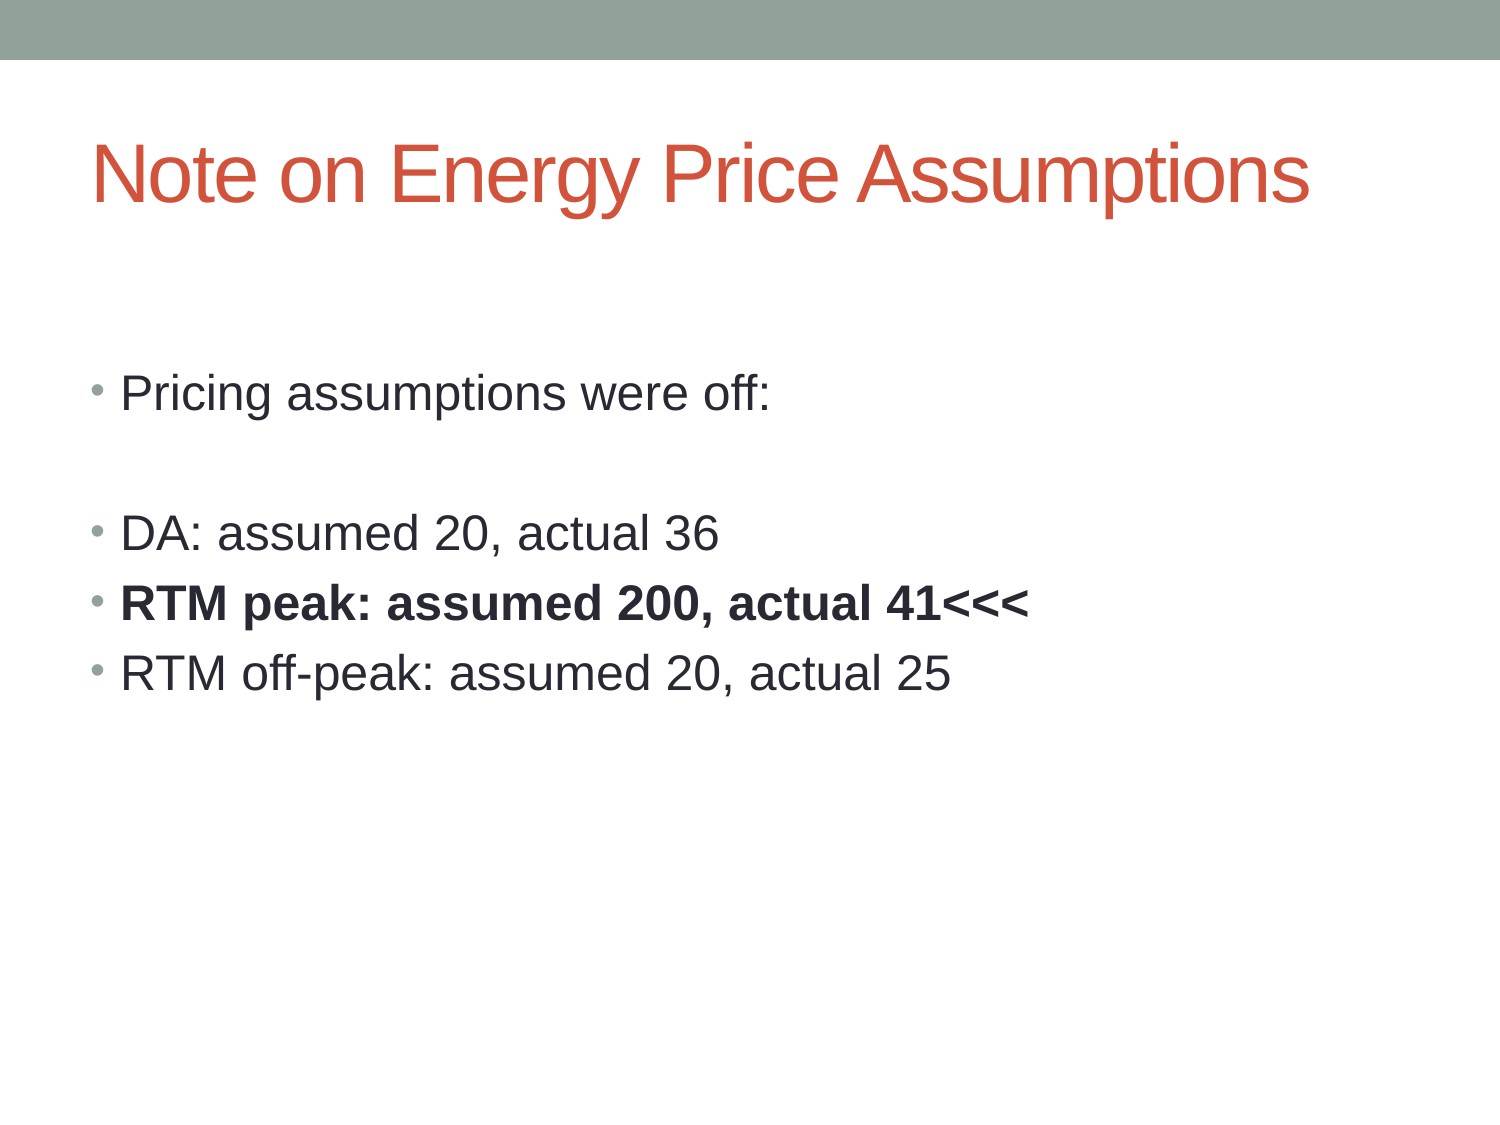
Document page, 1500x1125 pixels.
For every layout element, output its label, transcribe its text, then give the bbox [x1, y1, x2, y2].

title Note on Energy Price Assumptions [75, 87, 1425, 250]
list Pricing assumptions were off: DA: assumed 20, actual 36 RTM peak: assumed 200, actual 41<<< RTM off-peak: assumed 20, actual 25 [75, 352, 1425, 957]
